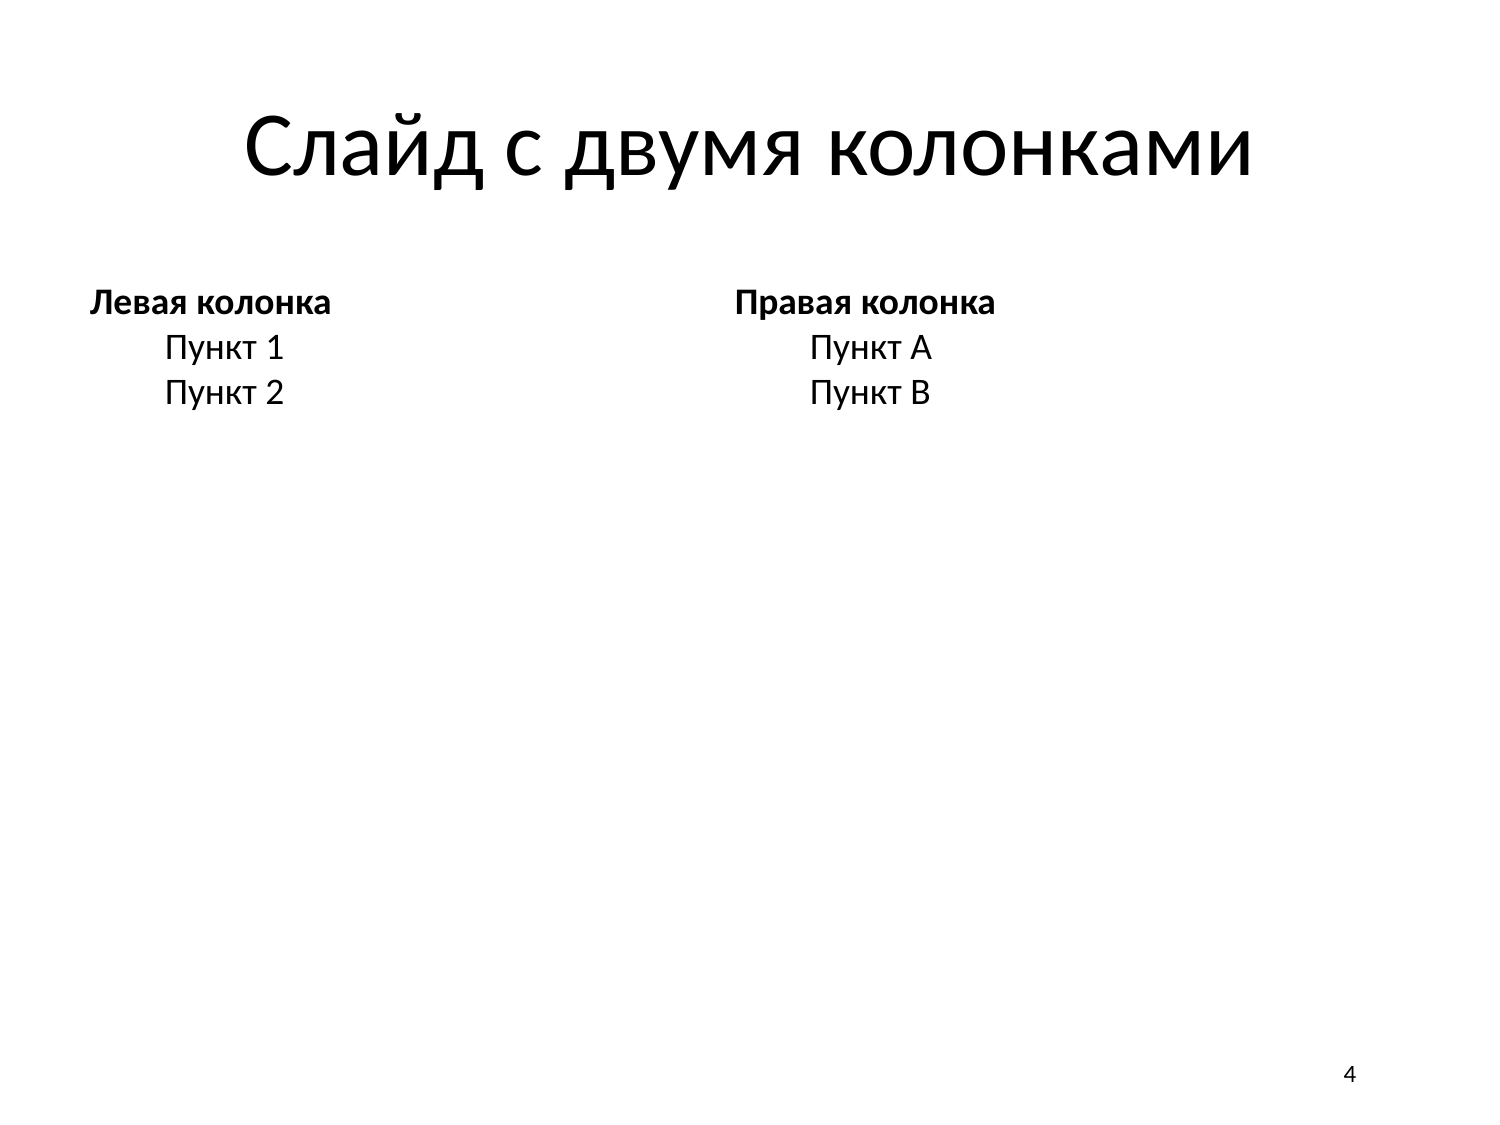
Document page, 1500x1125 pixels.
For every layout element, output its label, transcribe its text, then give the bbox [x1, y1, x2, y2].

text_box Левая колонка Пункт 1 Пункт 2 [74, 224, 705, 420]
text_box 4 [1328, 1050, 1372, 1095]
title Слайд с двумя колонками [75, 45, 1425, 233]
text_box Правая колонка Пункт A Пункт B [719, 224, 1350, 420]
